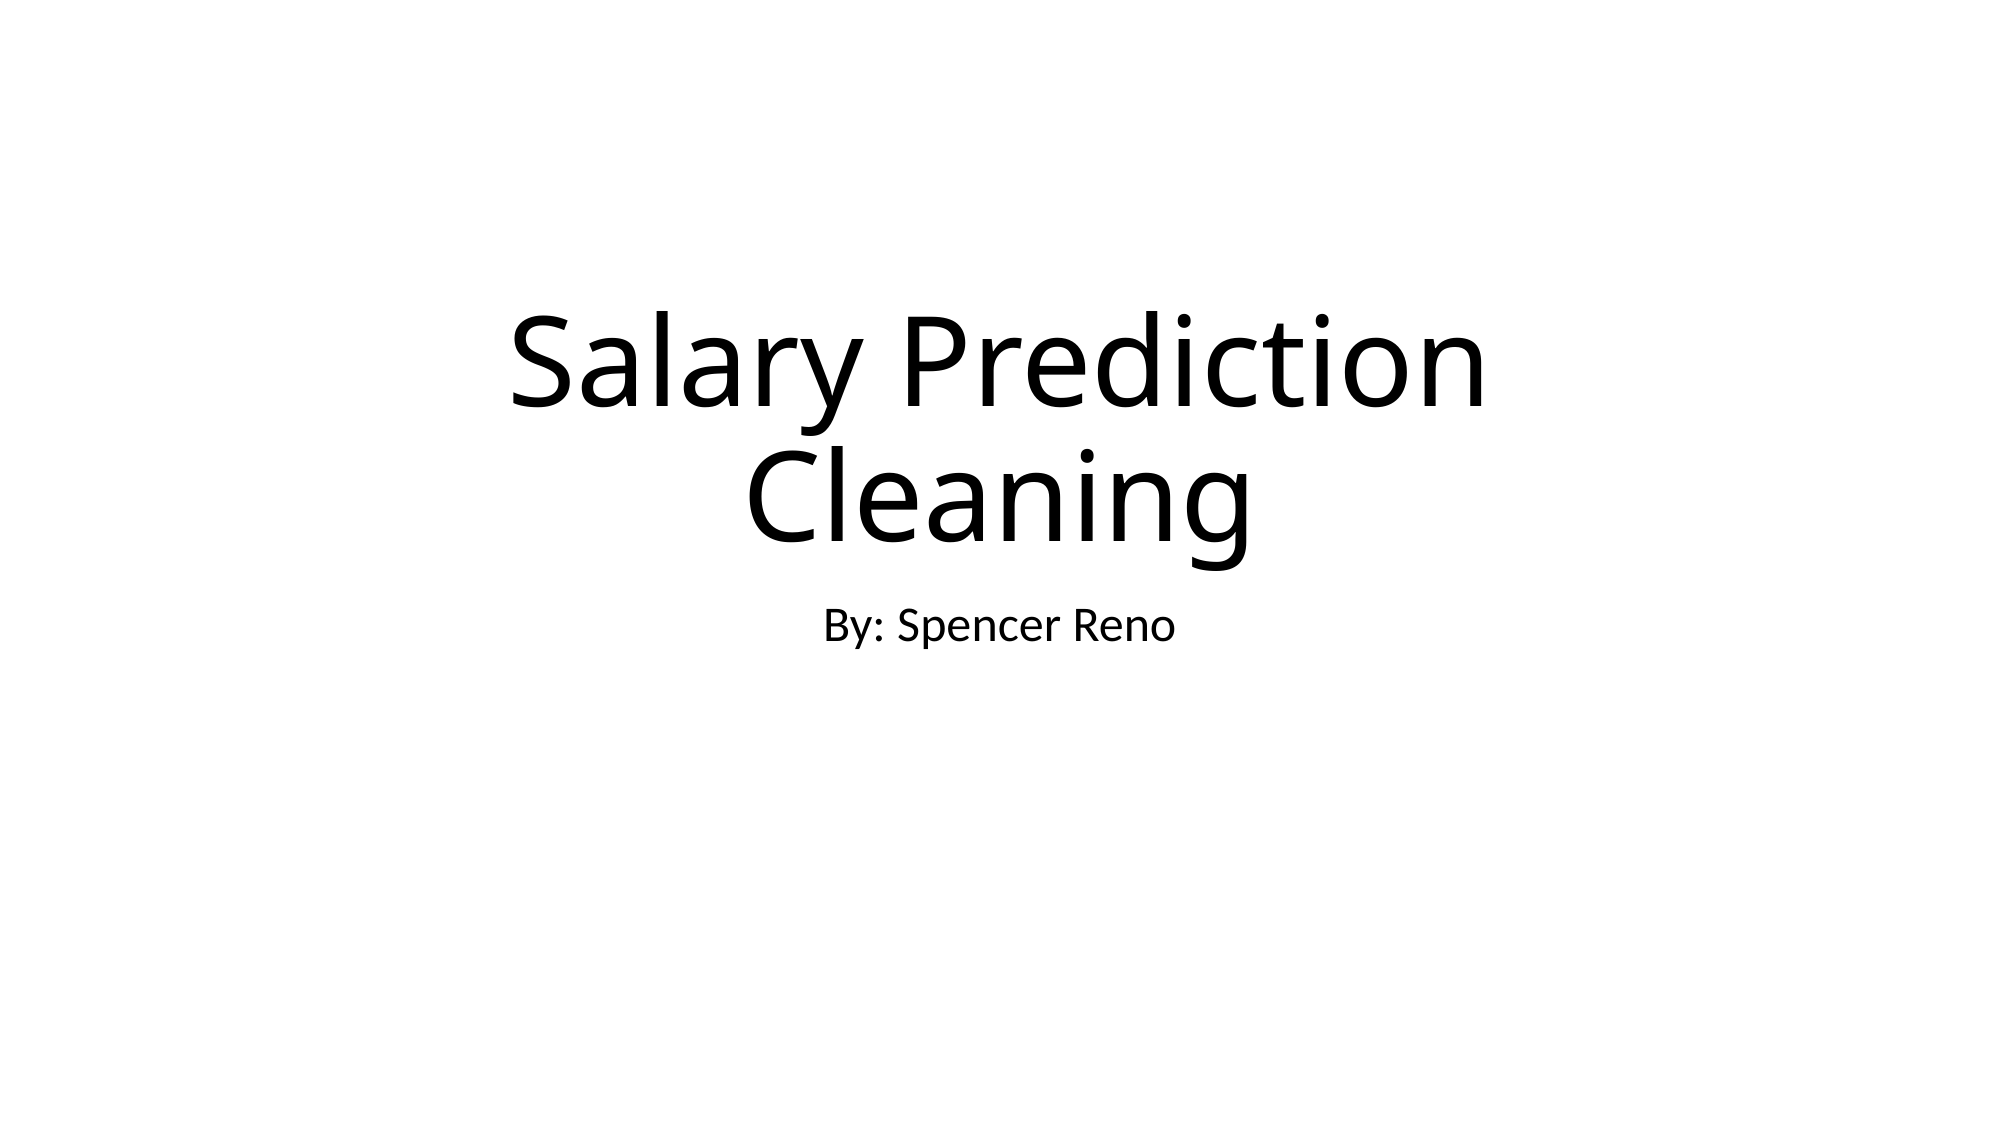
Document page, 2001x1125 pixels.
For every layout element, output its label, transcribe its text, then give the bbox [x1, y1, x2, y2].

subtitle By: Spencer Reno [249, 590, 1750, 863]
title Salary Prediction Cleaning [249, 184, 1750, 576]
